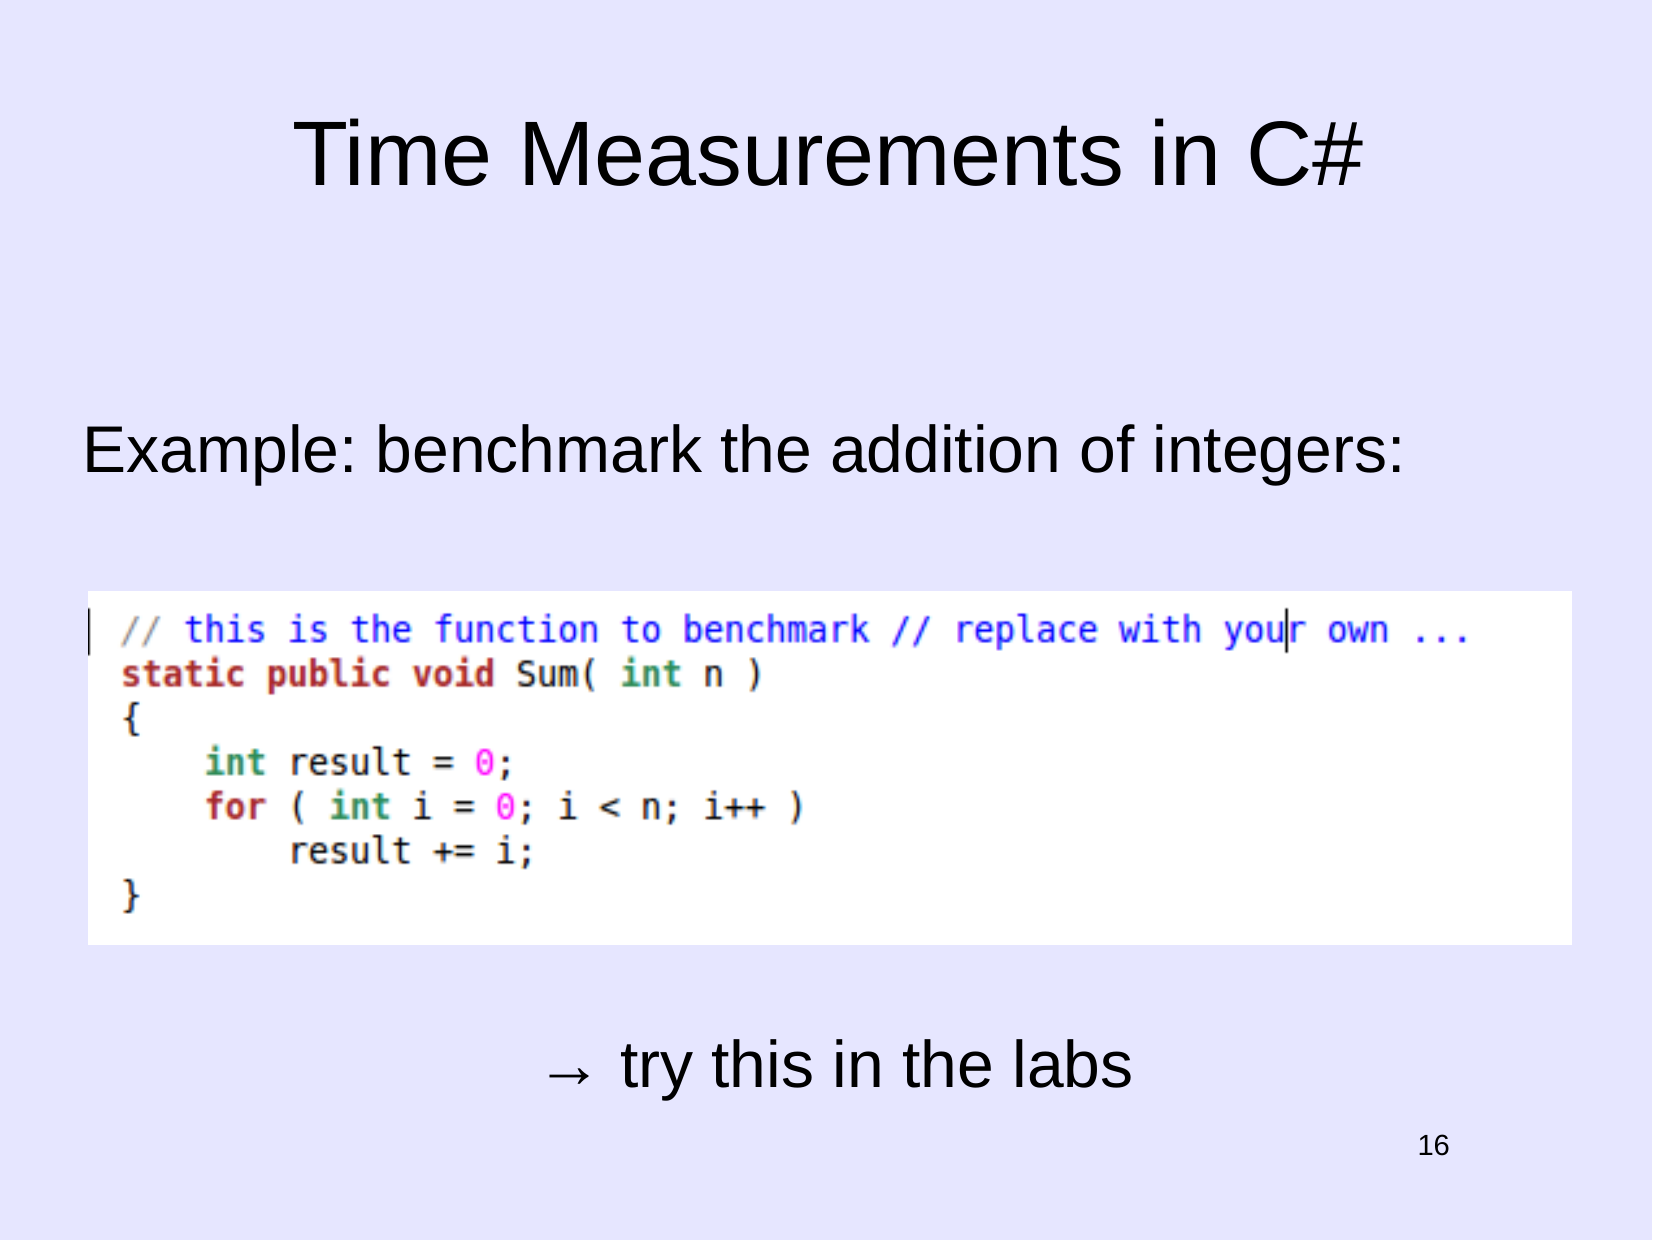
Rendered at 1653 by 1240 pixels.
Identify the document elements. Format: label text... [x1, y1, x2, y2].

picture [88, 591, 1572, 945]
title Time Measurements in C# [58, 58, 1599, 251]
list Example: benchmark the addition of integers: → try this in the labs [82, 412, 1570, 1109]
slide_number 16 [1416, 1129, 1568, 1173]
